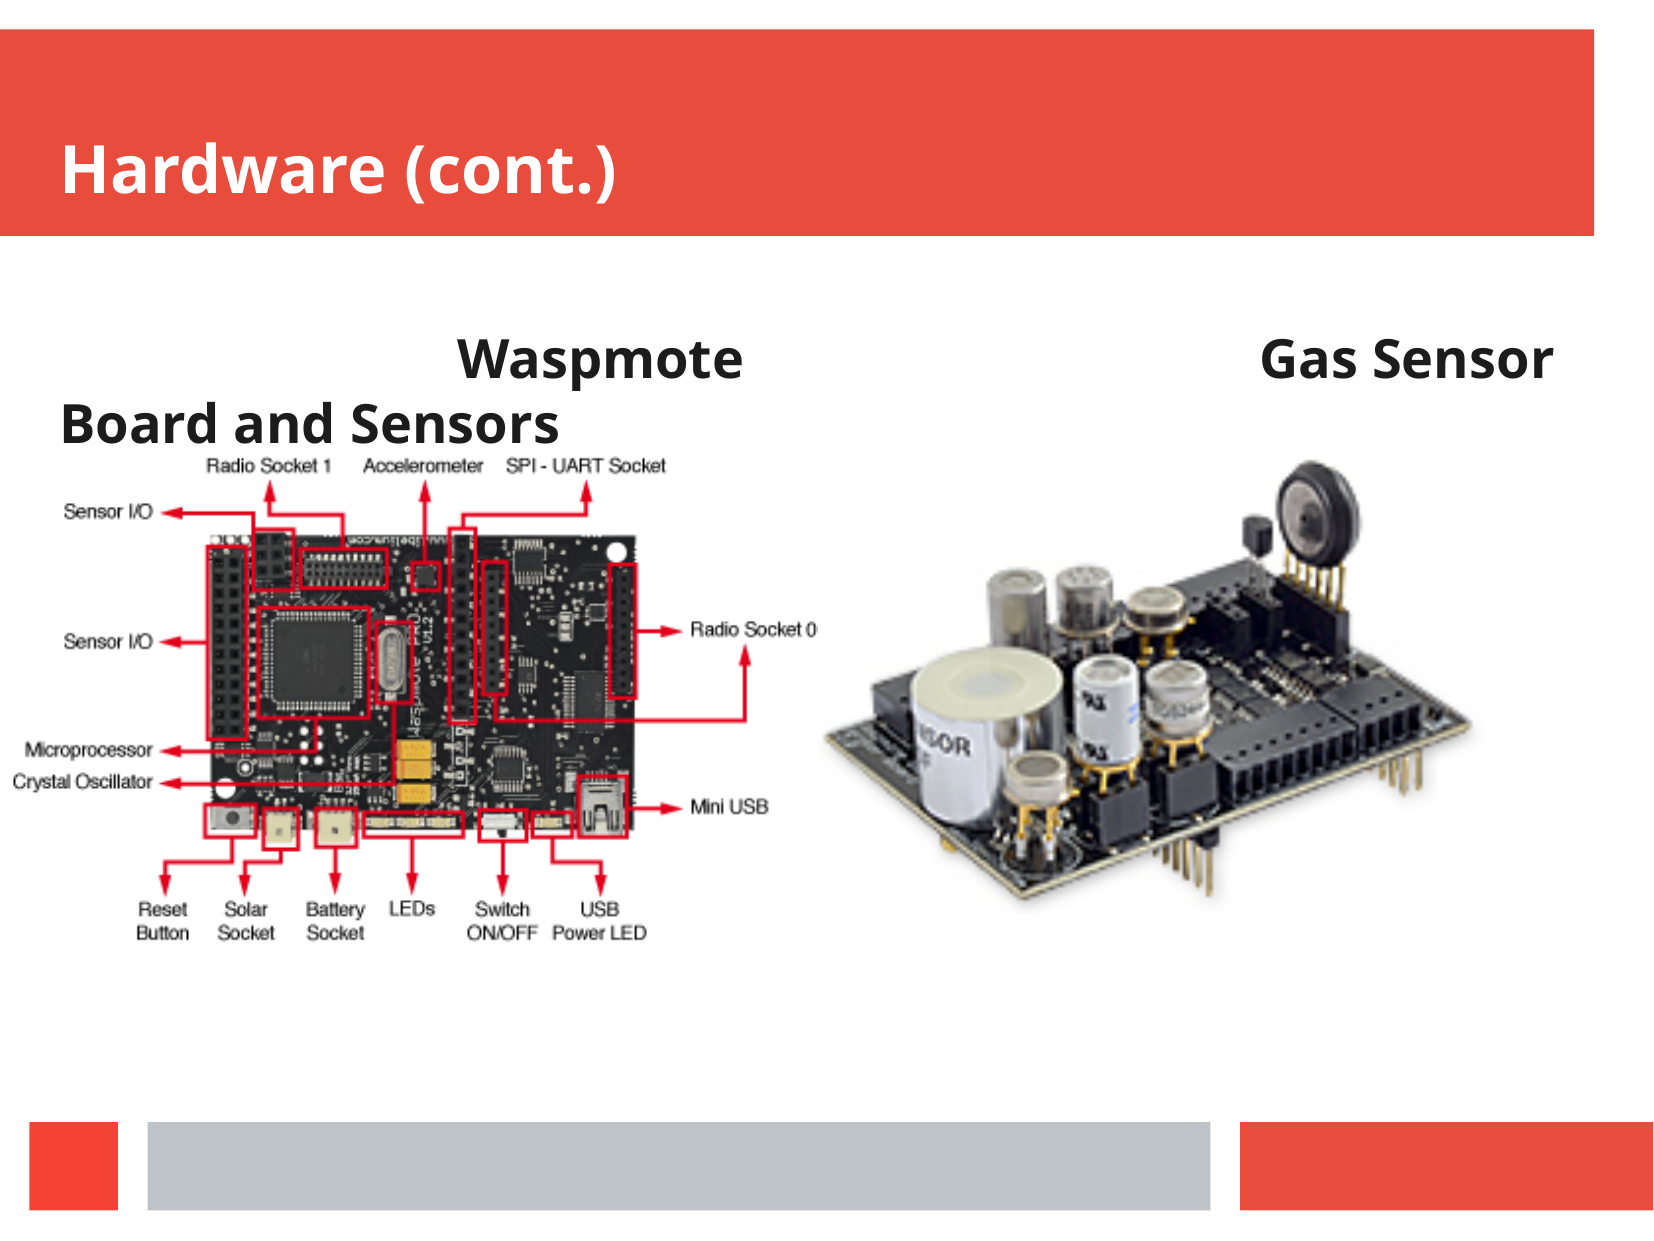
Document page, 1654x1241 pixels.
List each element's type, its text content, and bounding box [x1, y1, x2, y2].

picture [12, 445, 1501, 957]
text_box Waspmote Gas Sensor Board and Sensors [59, 324, 1565, 1093]
text_box Hardware (cont.) [59, 59, 1595, 207]
